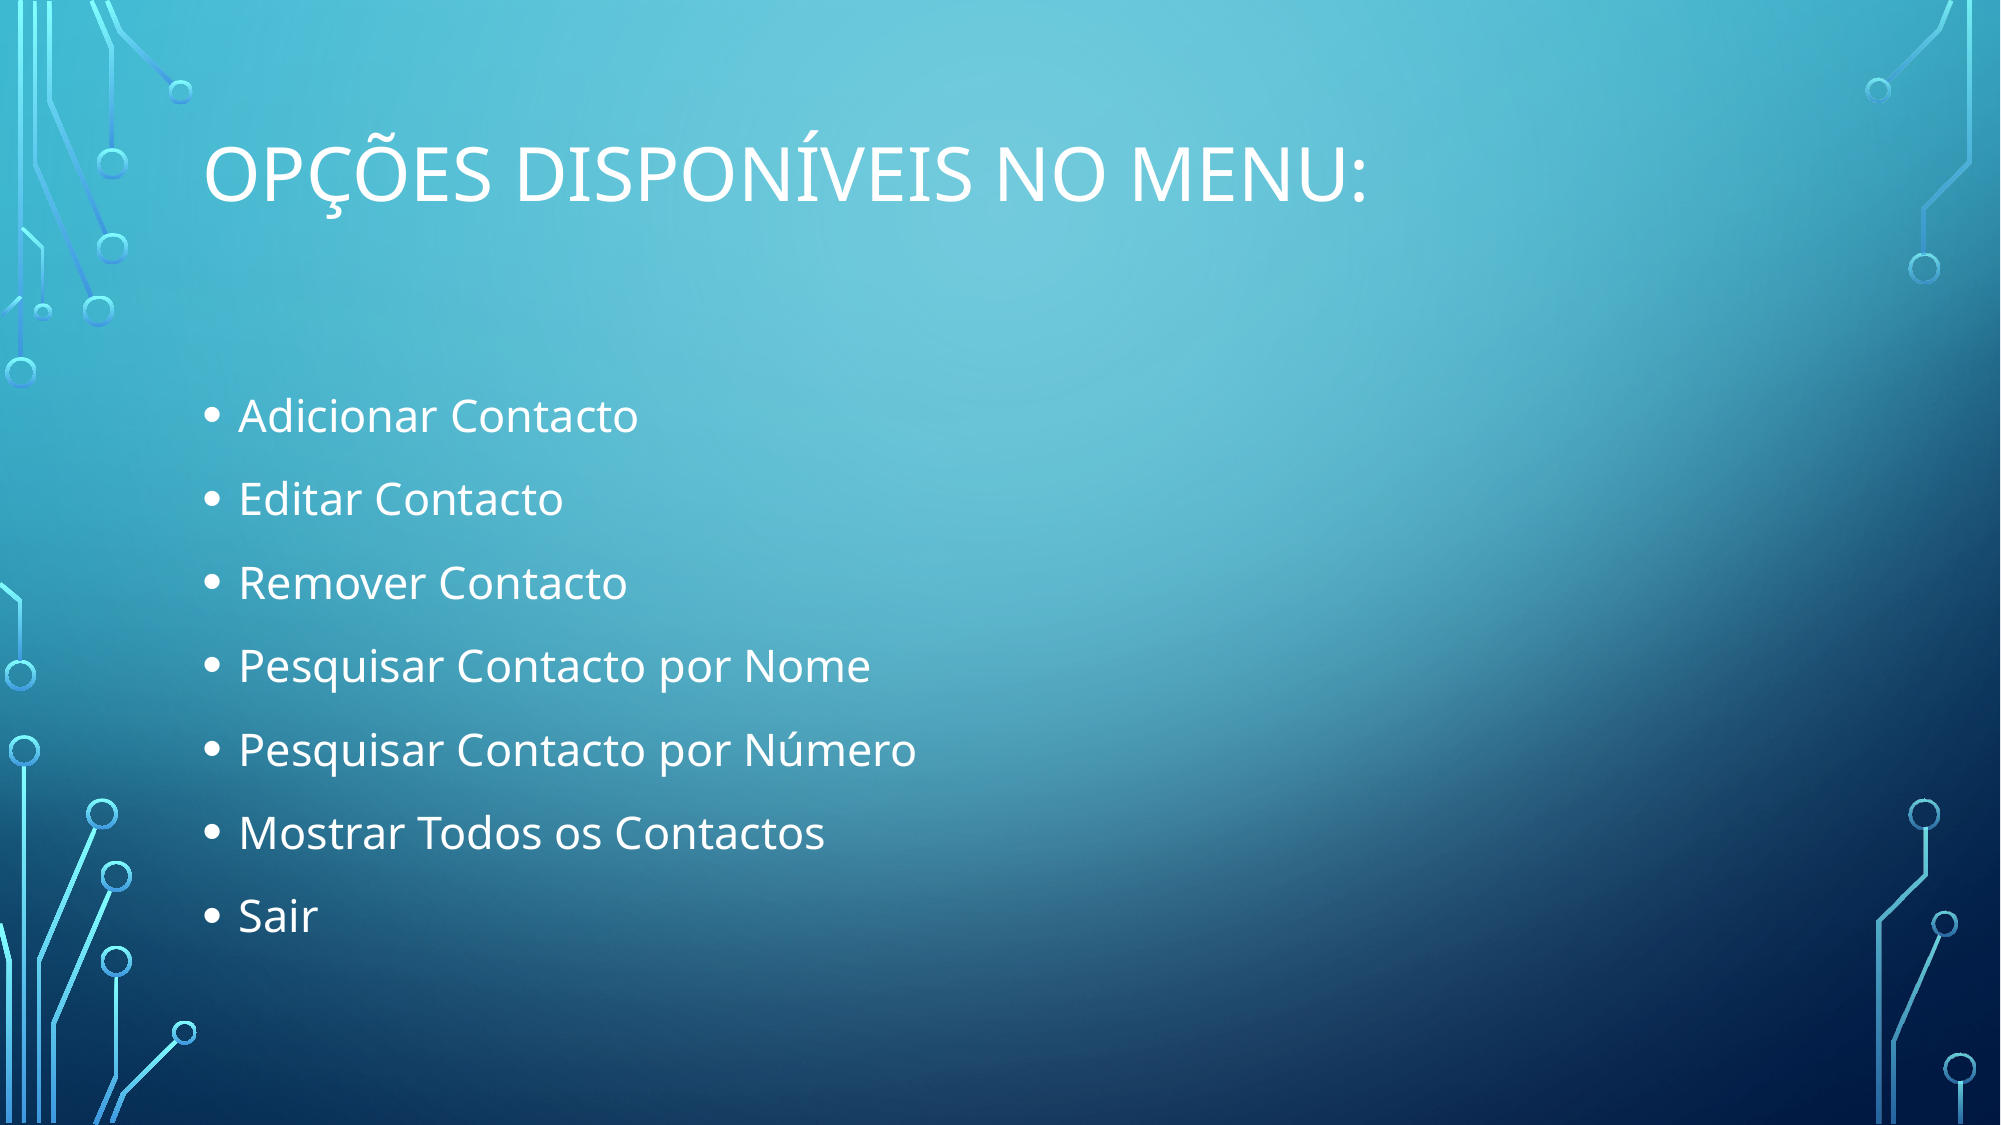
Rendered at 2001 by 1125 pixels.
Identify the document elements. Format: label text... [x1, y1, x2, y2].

title Opções disponíveis no menu: [187, 101, 1813, 344]
list Adicionar Contacto Editar Contacto Remover Contacto Pesquisar Contacto por Nome Pesquisar Contacto por Número Mostrar Todos os Contactos Sair [187, 369, 1813, 950]
